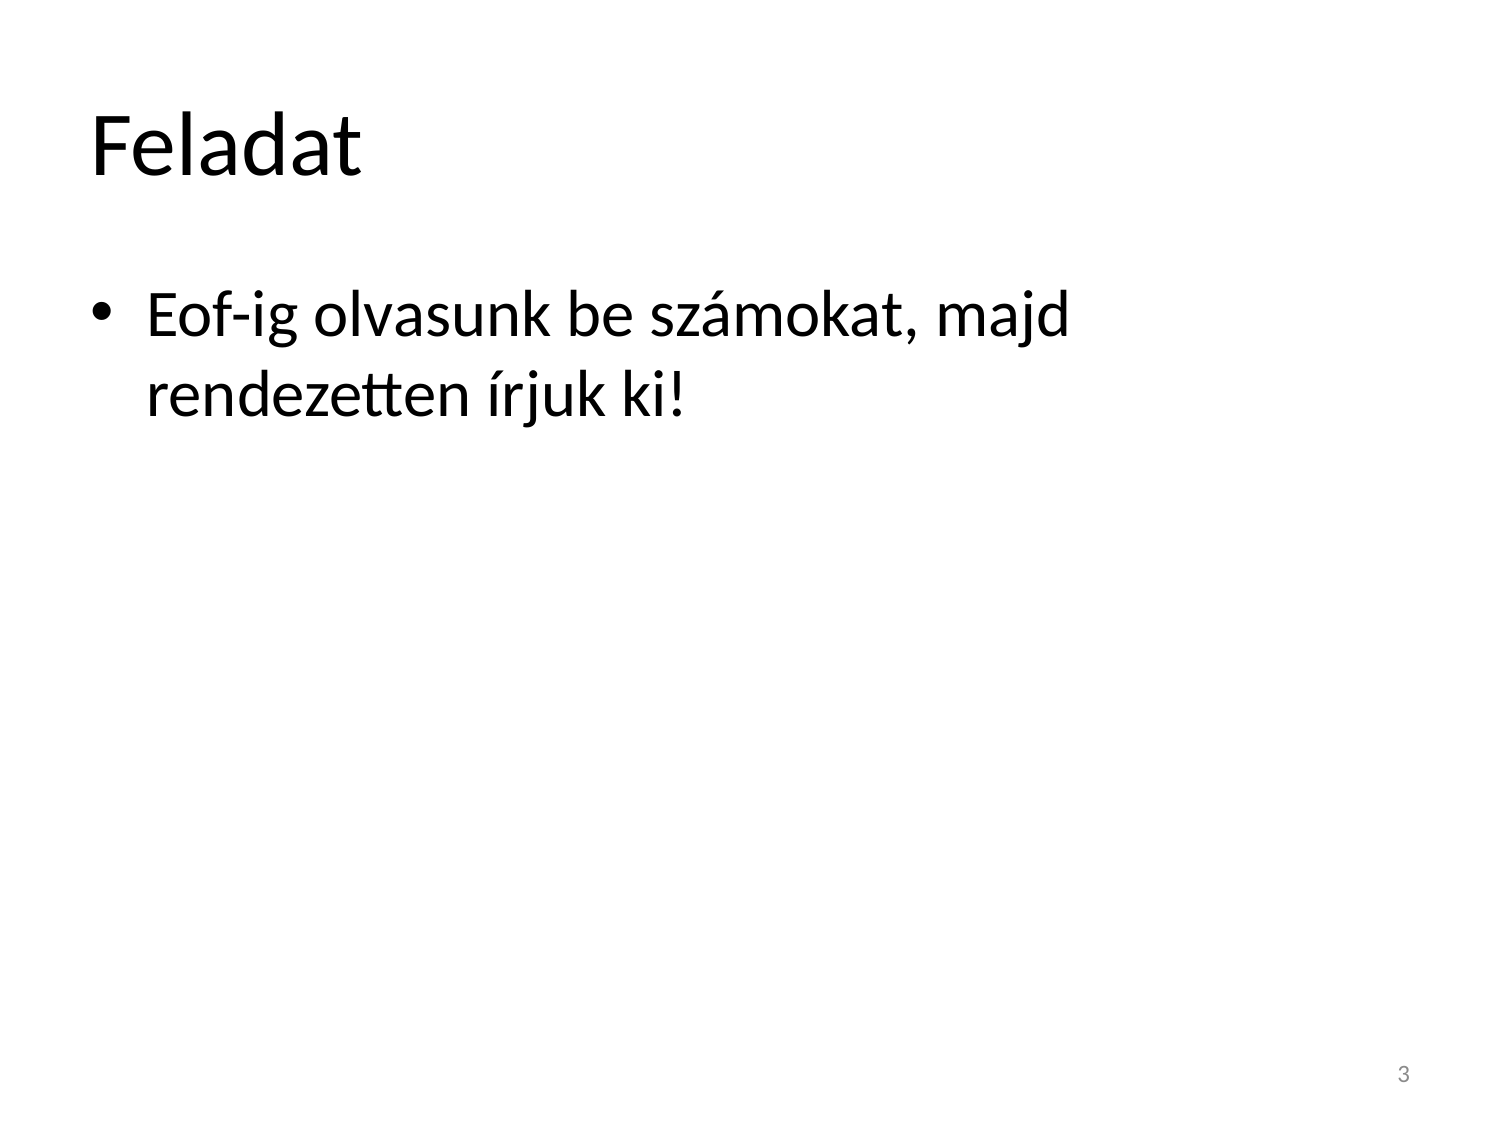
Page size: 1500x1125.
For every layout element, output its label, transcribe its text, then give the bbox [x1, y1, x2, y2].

list Eof-ig olvasunk be számokat, majd rendezetten írjuk ki! [74, 262, 1426, 1006]
slide_number 3 [1074, 1042, 1425, 1103]
title Feladat [74, 44, 1426, 233]
